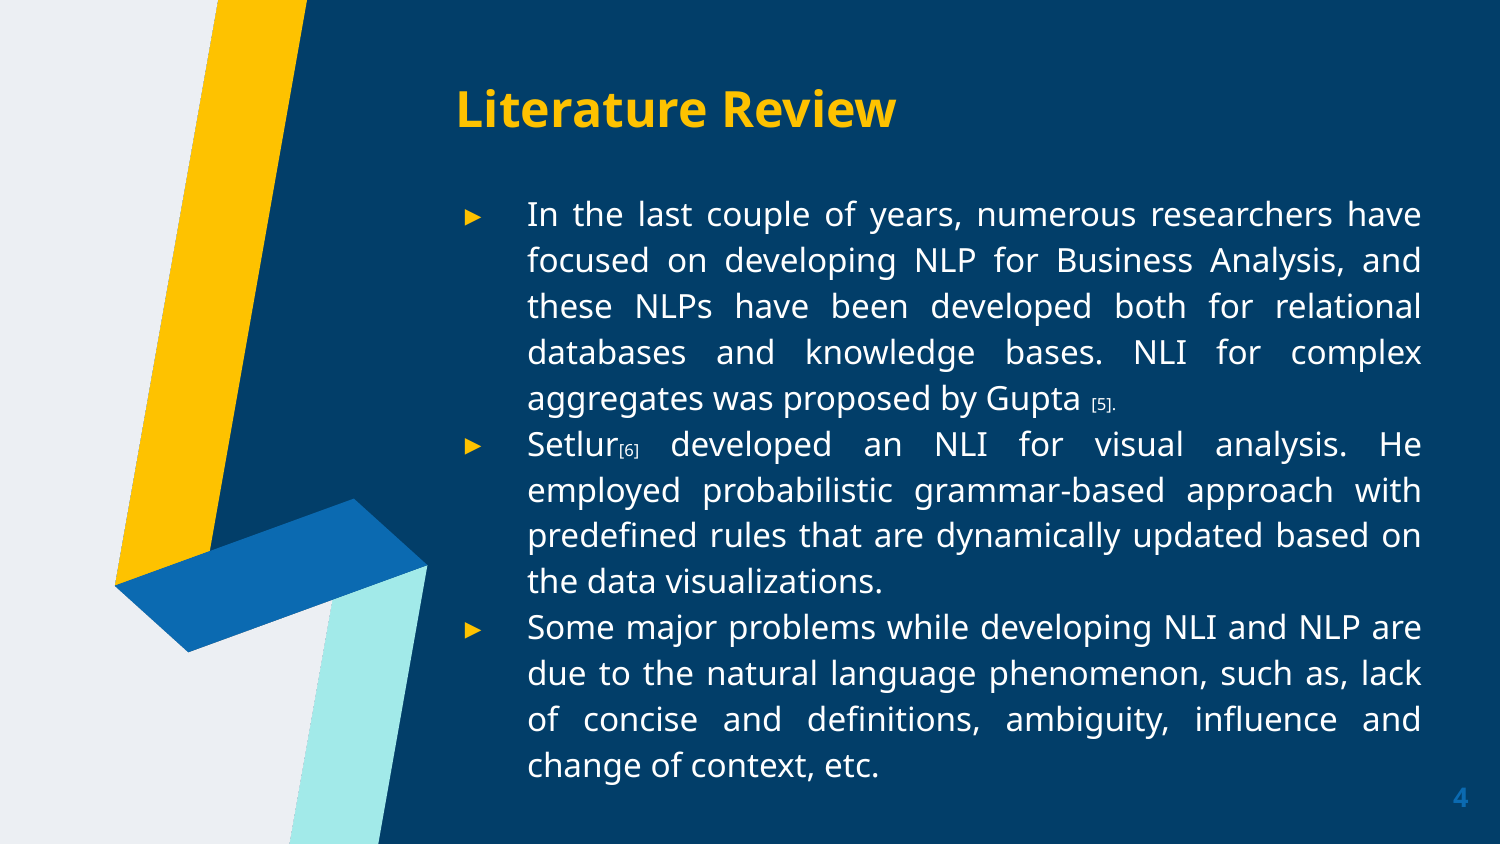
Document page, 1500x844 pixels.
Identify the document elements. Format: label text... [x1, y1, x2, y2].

subtitle In the last couple of years, numerous researchers have focused on developing NLP for Business Analysis, and these NLPs have been developed both for relational databases and knowledge bases. NLI for complex aggregates was proposed by Gupta [5]. Setlur[6] developed an NLI for visual analysis. He employed probabilistic grammar-based approach with predefined rules that are dynamically updated based on the data visualizations. Some major problems while developing NLI and NLP are due to the natural language phenomenon, such as, lack of concise and definitions, ambiguity, influence and change of context, etc. [452, 187, 1424, 767]
slide_number 4 [1378, 766, 1469, 832]
title Literature Review [455, 37, 1469, 138]
